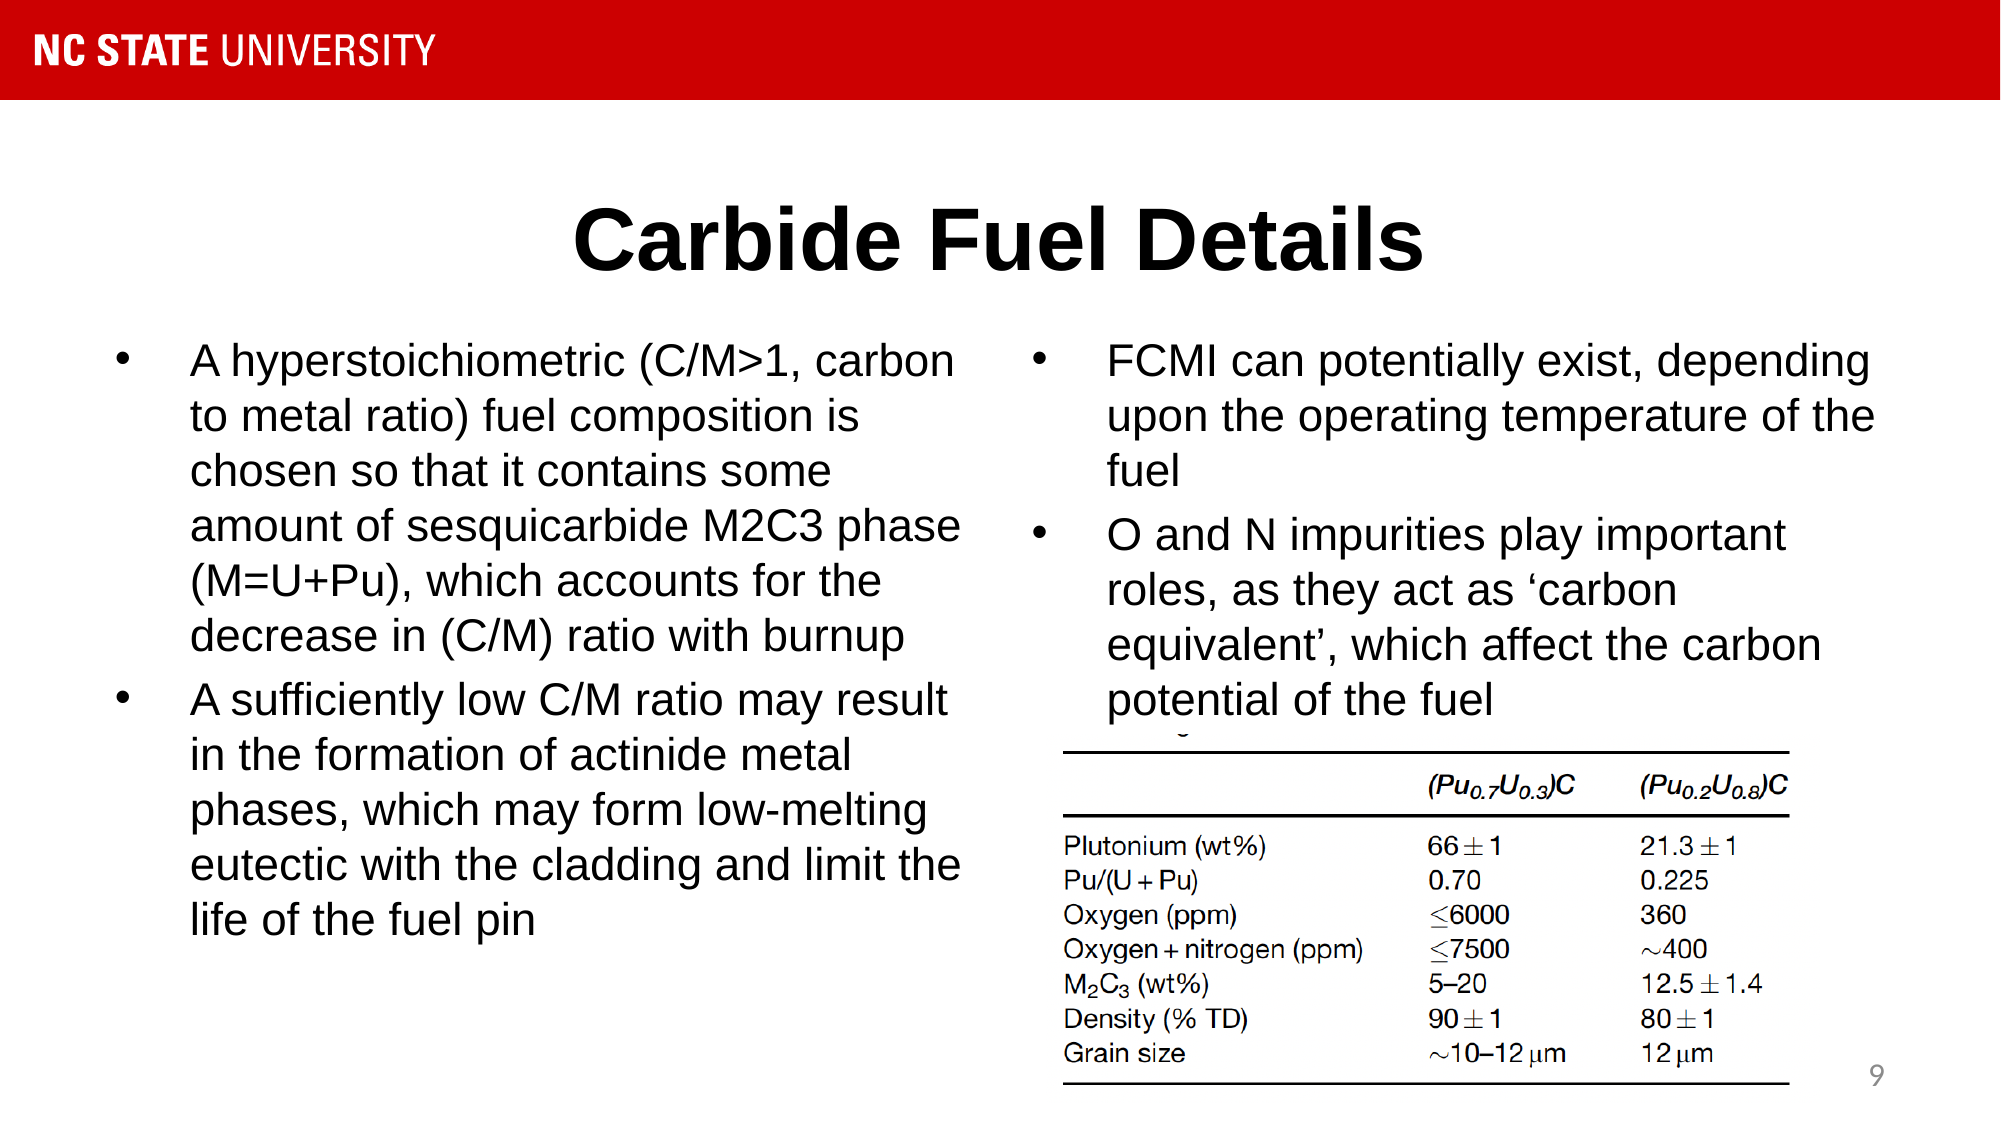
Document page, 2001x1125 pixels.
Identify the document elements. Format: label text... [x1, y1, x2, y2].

picture [0, 0, 2001, 100]
list FCMI can potentially exist, depending upon the operating temperature of the fuel O and N impurities play important roles, as they act as ‘carbon equivalent’, which affect the carbon potential of the fuel [1016, 322, 1900, 1005]
title Carbide Fuel Details [99, 147, 1900, 323]
list A hyperstoichiometric (C/M>1, carbon to metal ratio) fuel composition is chosen so that it contains some amount of sesquicarbide M2C3 phase (M=U+Pu), which accounts for the decrease in (C/M) ratio with burnup A sufficiently low C/M ratio may result in the formation of actinide metal phases, which may form low-melting eutectic with the cladding and limit the life of the fuel pin [99, 322, 984, 1005]
picture [1046, 734, 1821, 1103]
slide_number 9 [1825, 1042, 1900, 1103]
